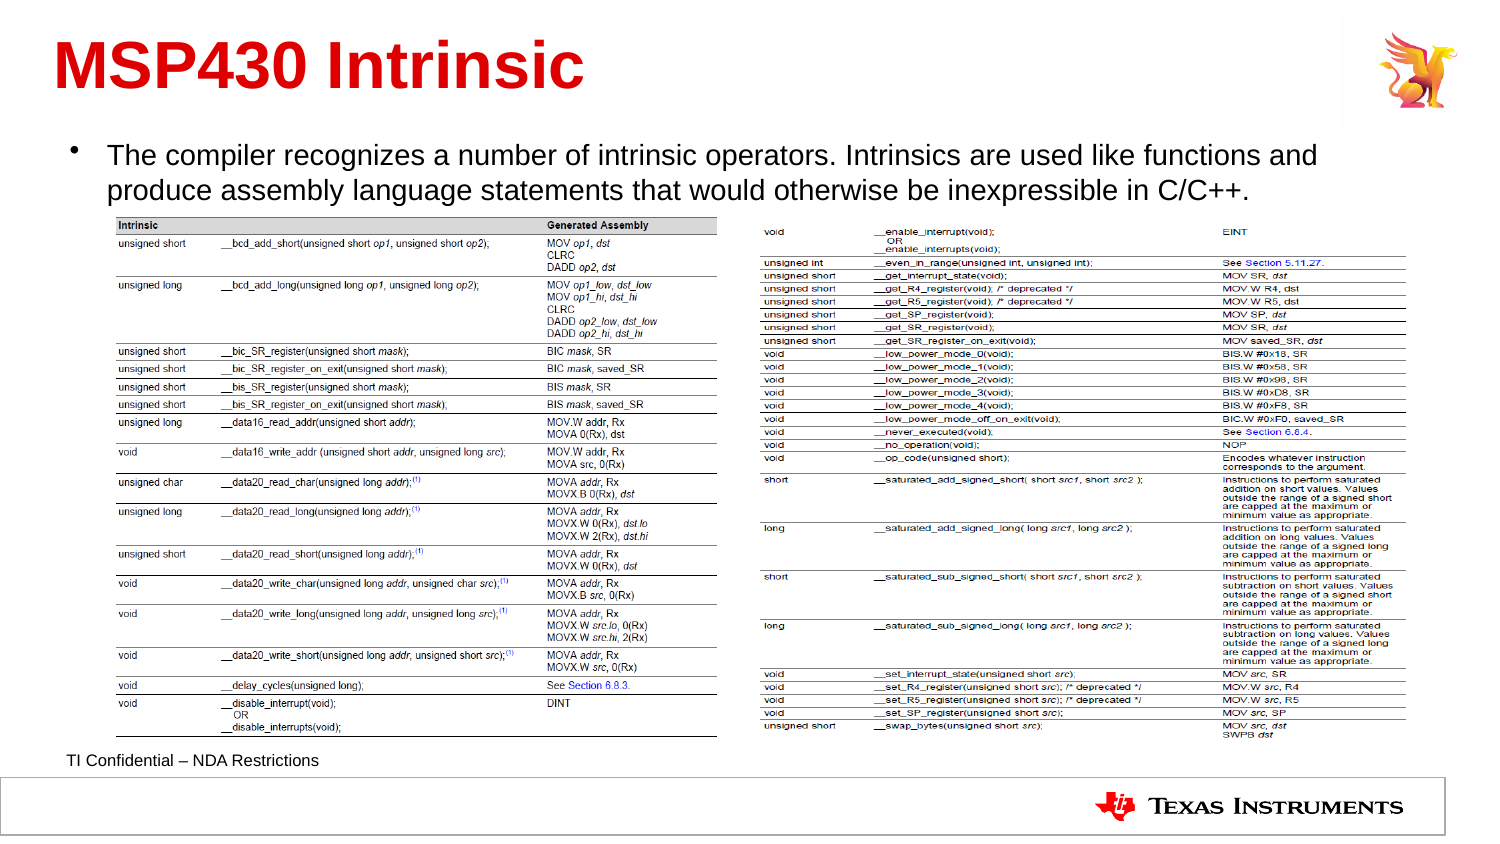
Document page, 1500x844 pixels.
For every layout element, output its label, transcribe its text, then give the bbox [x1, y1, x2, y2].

picture [759, 225, 1406, 738]
picture [1341, 12, 1494, 127]
list The compiler recognizes a number of intrinsic operators. Intrinsics are used like functions and produce assembly language statements that would otherwise be inexpressible in C/C++. [54, 128, 1444, 738]
picture [1095, 792, 1403, 821]
title MSP430 Intrinsic [37, 17, 1426, 119]
picture [116, 215, 717, 738]
